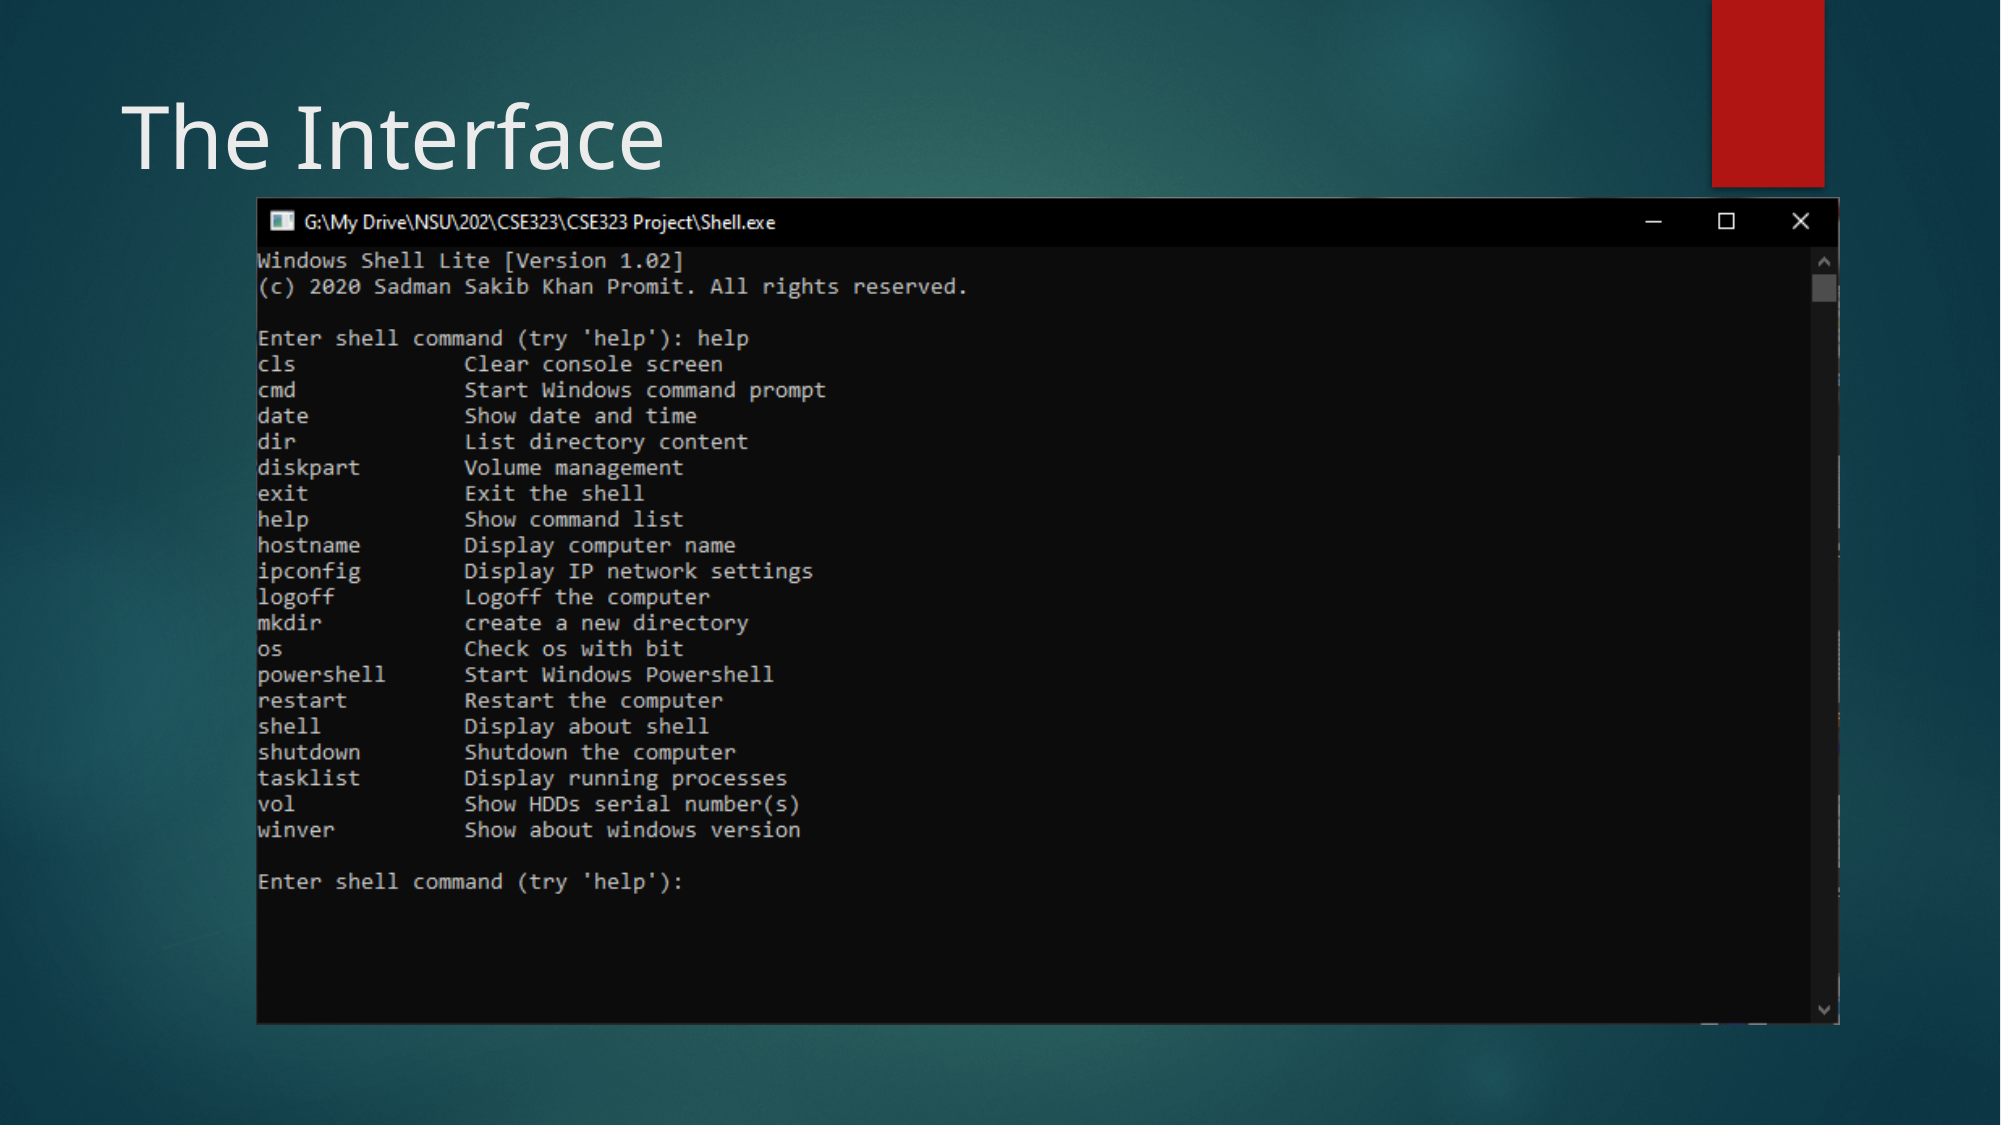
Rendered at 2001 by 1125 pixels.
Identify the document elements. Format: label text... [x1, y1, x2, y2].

title The Interface [106, 74, 1649, 304]
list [256, 197, 1840, 1026]
picture [0, 0, 2001, 1125]
